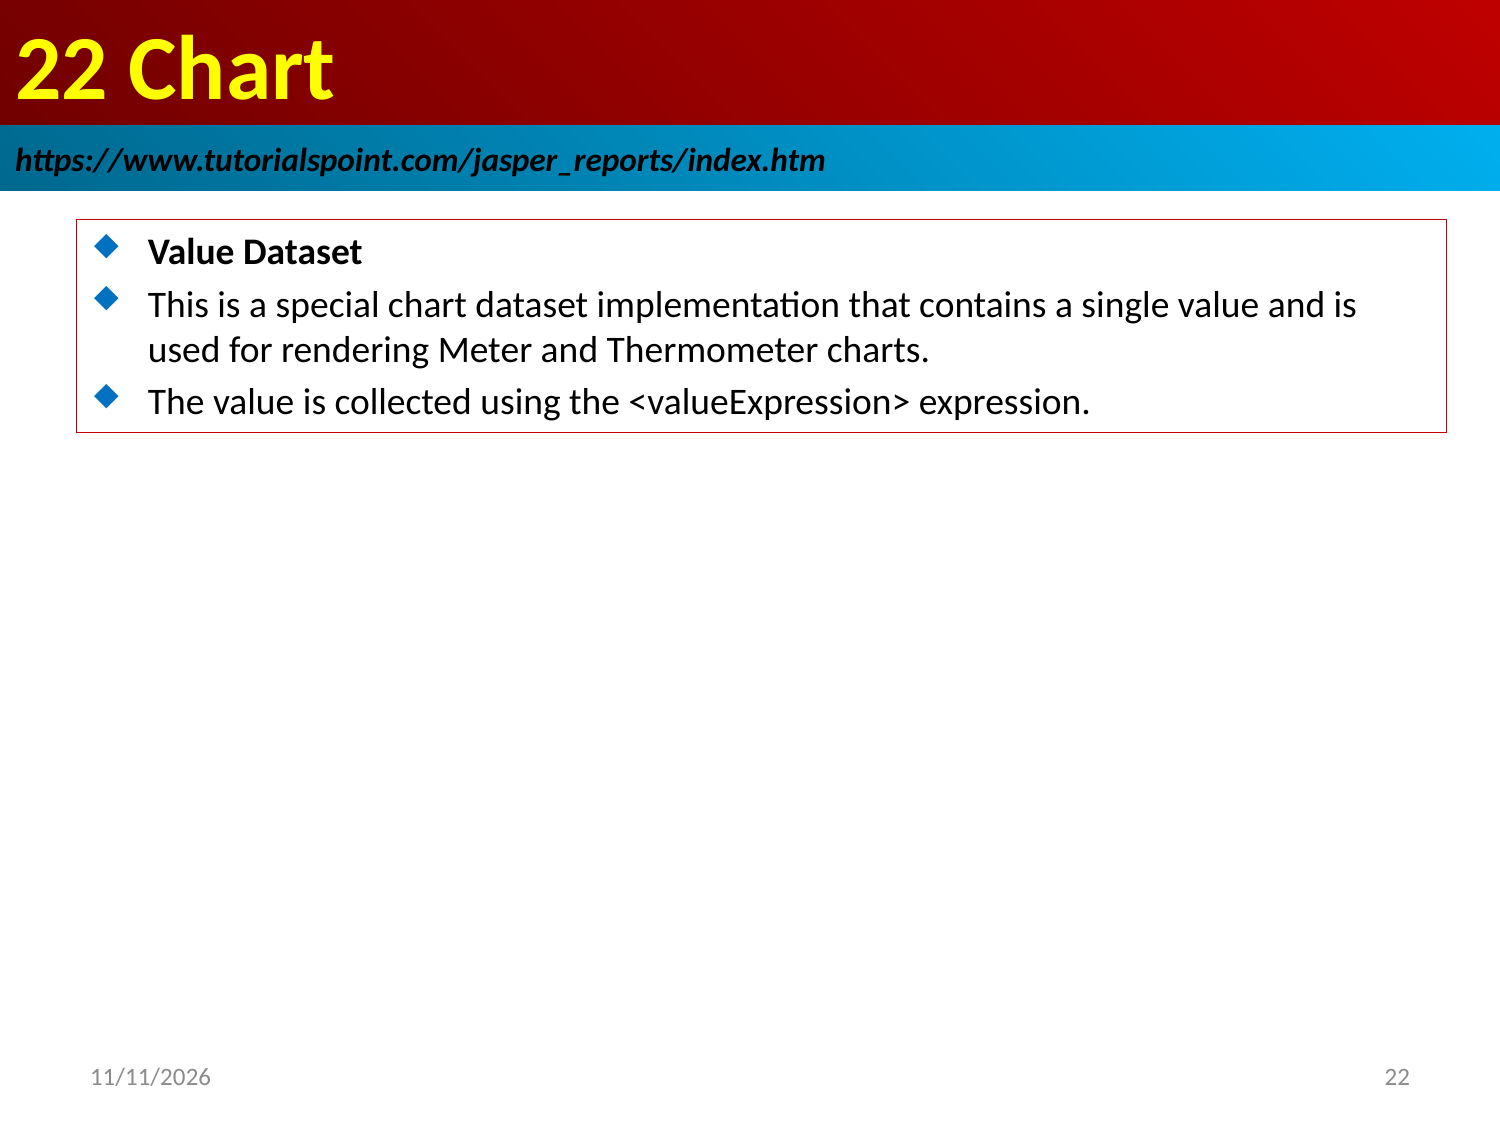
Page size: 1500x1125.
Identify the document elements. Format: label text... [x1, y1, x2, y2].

text_box https://www.tutorialspoint.com/jasper_reports/index.htm [0, 125, 1500, 191]
slide_number 22 [1074, 1042, 1425, 1109]
subtitle Value Dataset This is a special chart dataset implementation that contains a single value and is used for rendering Meter and Thermometer charts. The value is collected using the <valueExpression> expression. [76, 219, 1447, 433]
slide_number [75, 1042, 425, 1109]
title 22 Chart [0, 0, 1500, 125]
